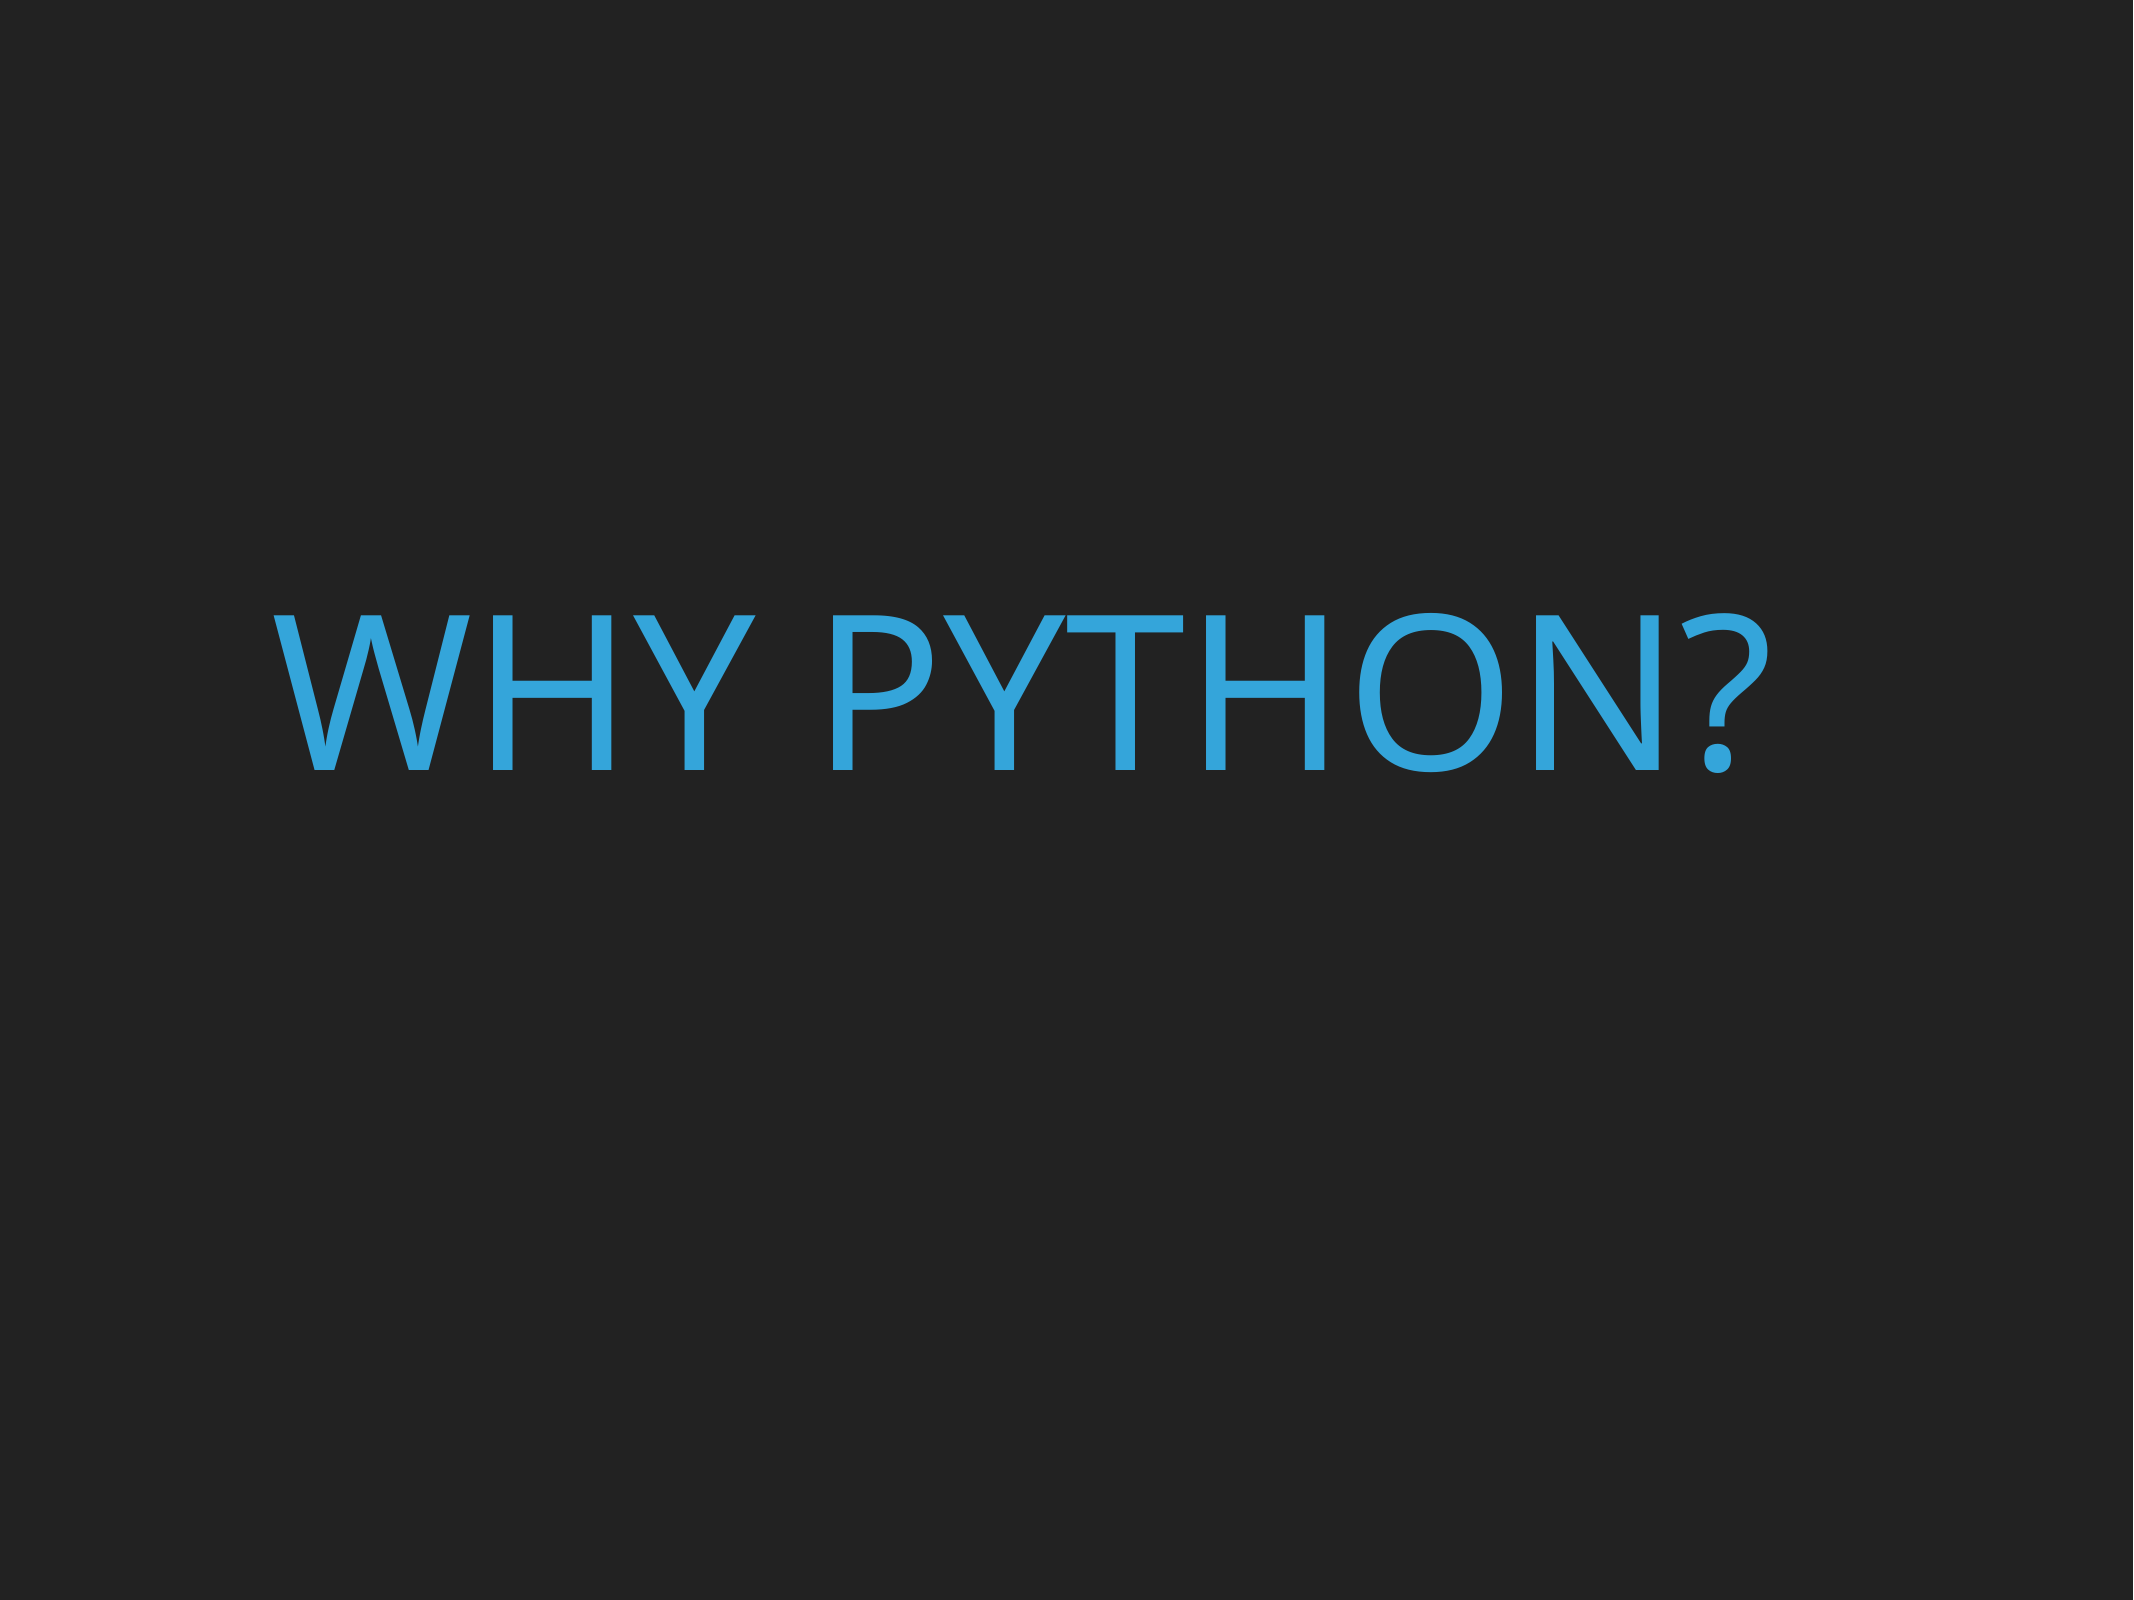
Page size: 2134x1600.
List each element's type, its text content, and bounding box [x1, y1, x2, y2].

title Why Python? [262, 595, 1871, 1005]
